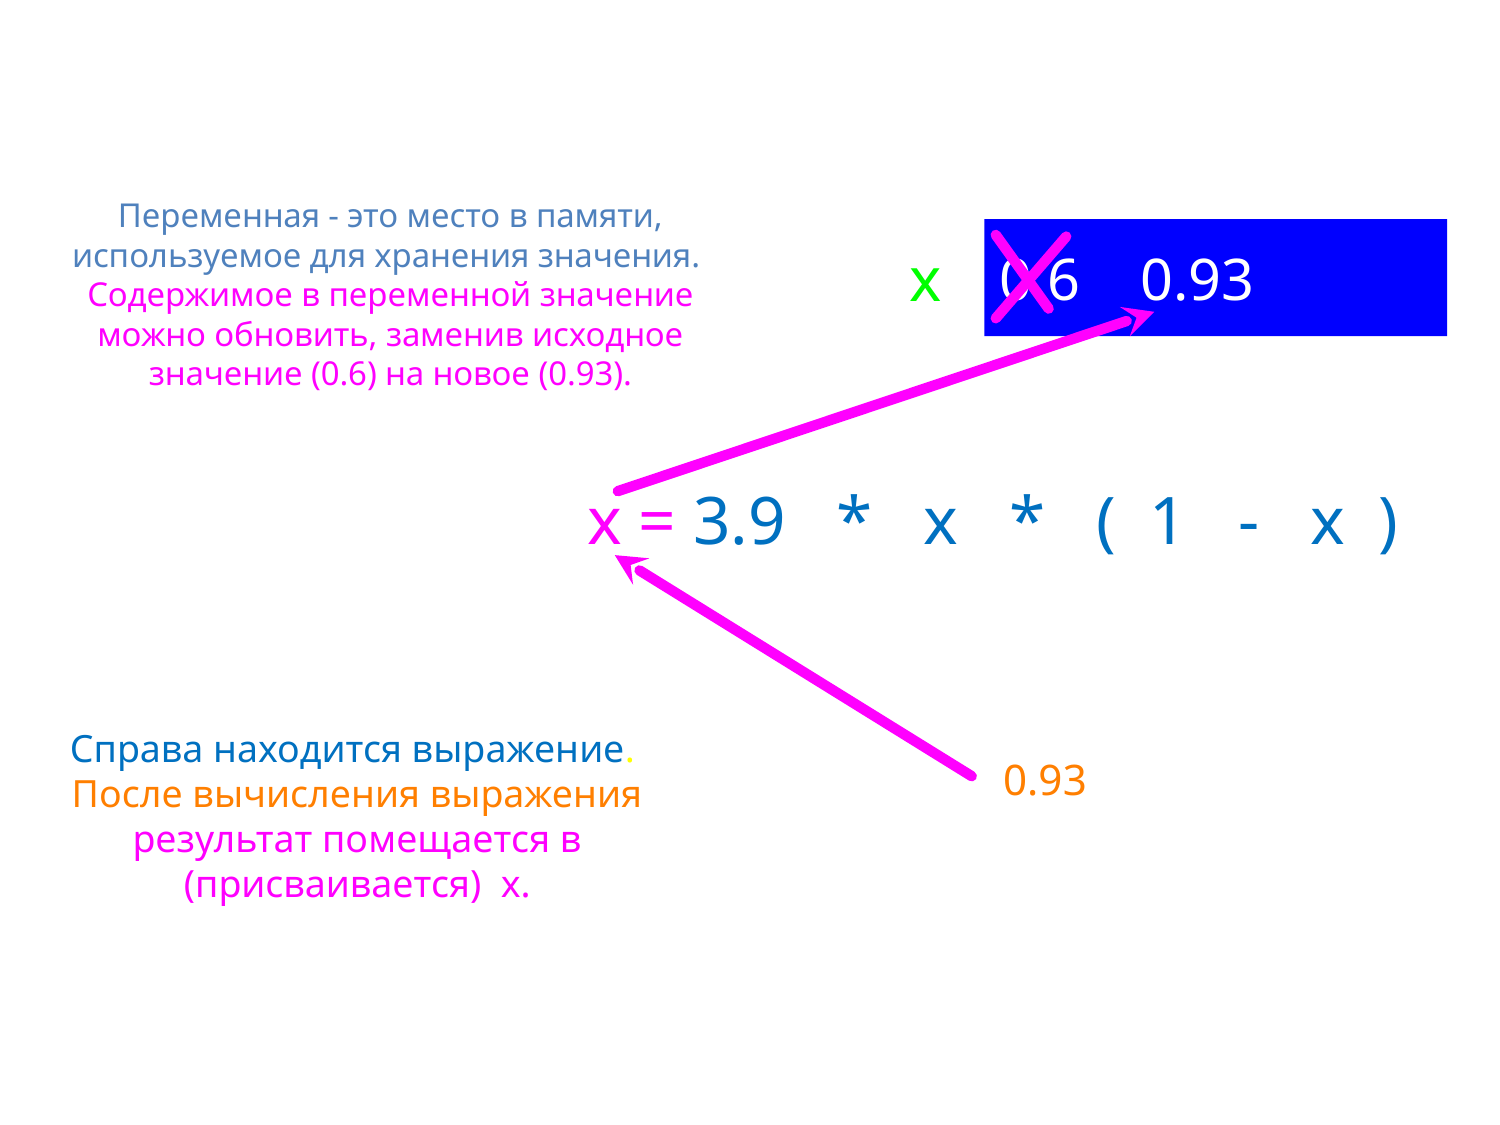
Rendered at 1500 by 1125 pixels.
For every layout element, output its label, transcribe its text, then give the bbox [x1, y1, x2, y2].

text_box x = 3.9 * x * ( 1 - x ) [587, 475, 1448, 561]
text_box 0.93 [982, 749, 1108, 808]
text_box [995, 236, 1067, 319]
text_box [995, 234, 1049, 309]
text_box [614, 554, 973, 777]
text_box 0.6 0.93 [984, 219, 1448, 337]
text_box Справа находится выражение. После вычисления выражения результат помещается в (присваивается) x. [53, 738, 661, 892]
text_box Переменная - это место в памяти, используемое для хранения значения. Содержимое в переменной значение можно обновить, заменив исходное значение (0.6) на новое (0.93). [53, 168, 728, 419]
text_box x [905, 237, 947, 310]
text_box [617, 311, 1155, 492]
